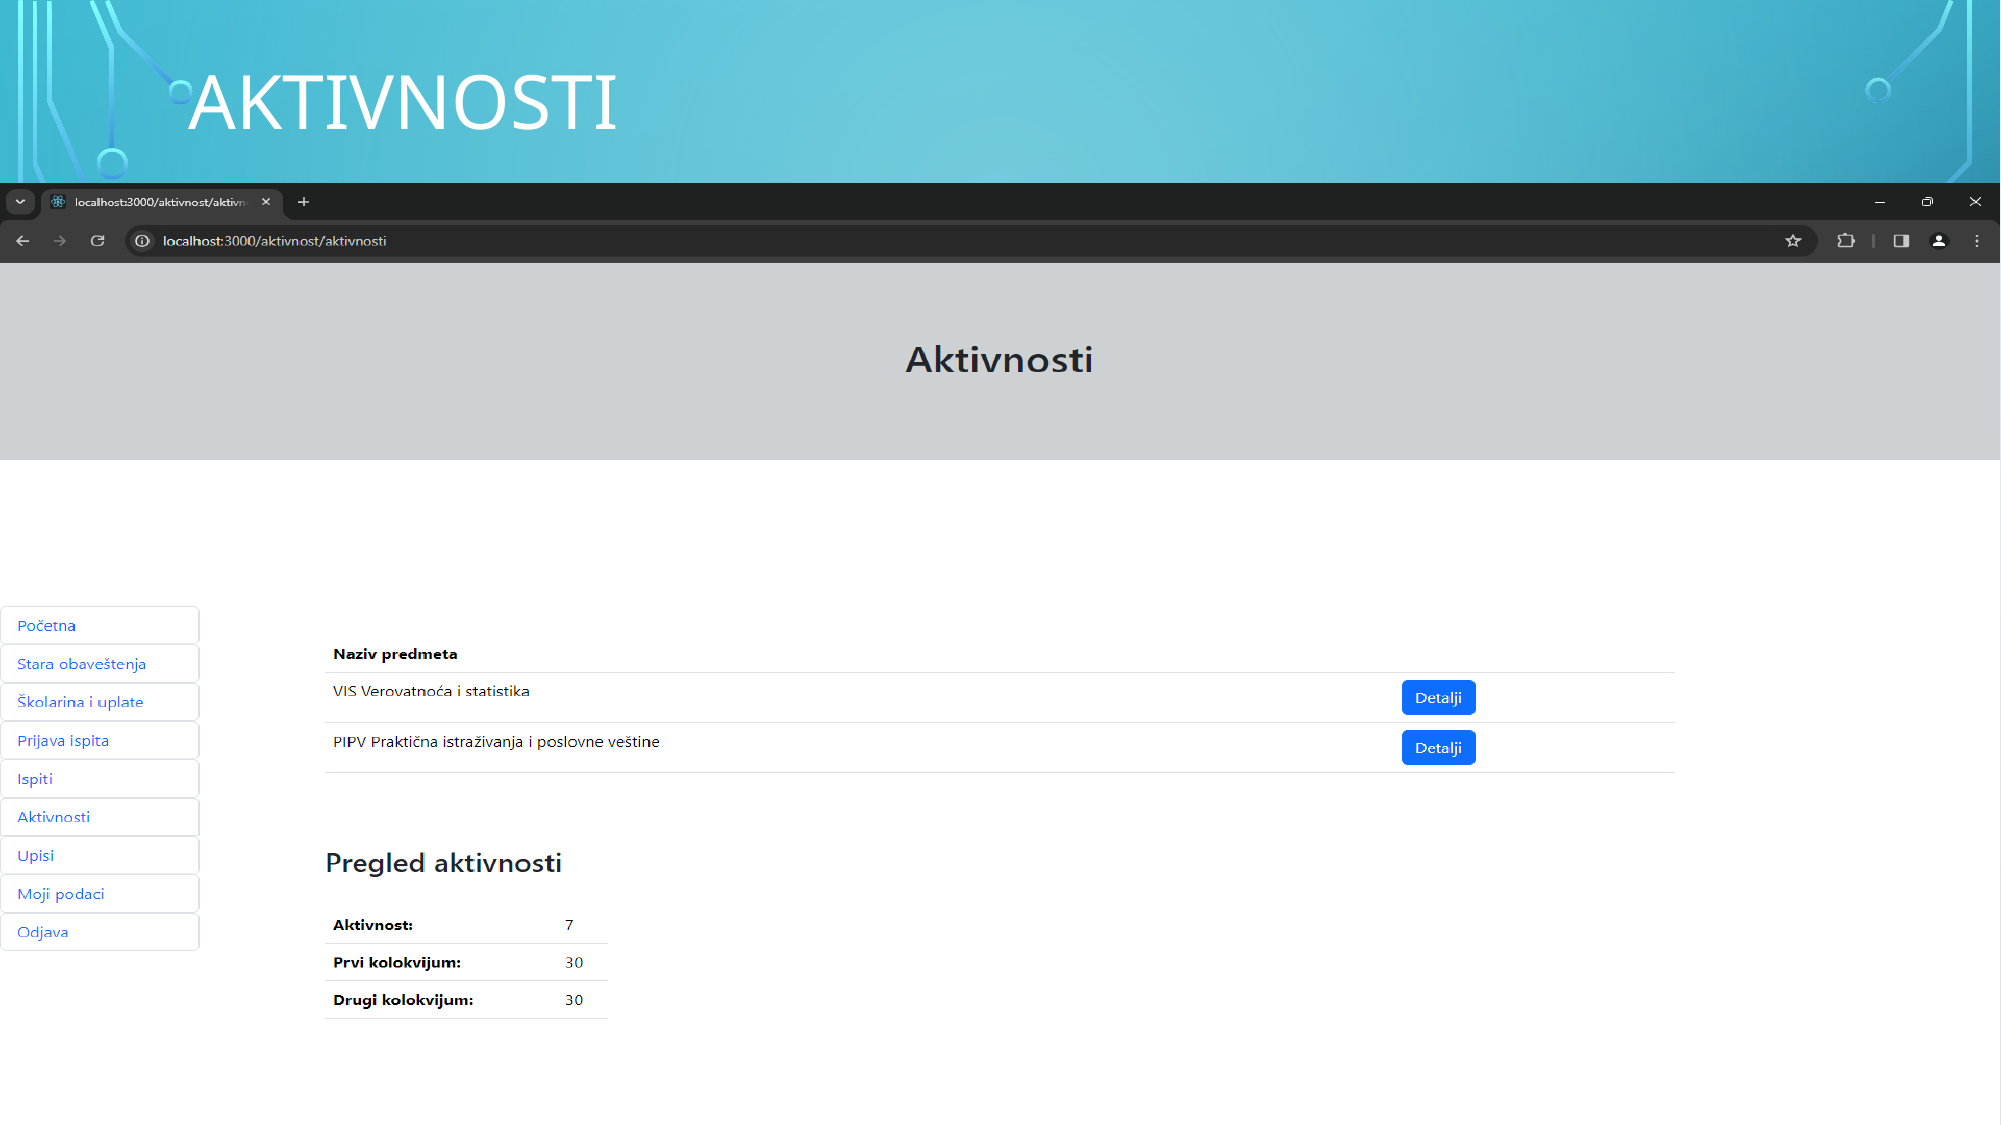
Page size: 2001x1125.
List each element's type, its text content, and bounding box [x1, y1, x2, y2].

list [0, 182, 2000, 1125]
title aktivnosti [173, 0, 1799, 182]
